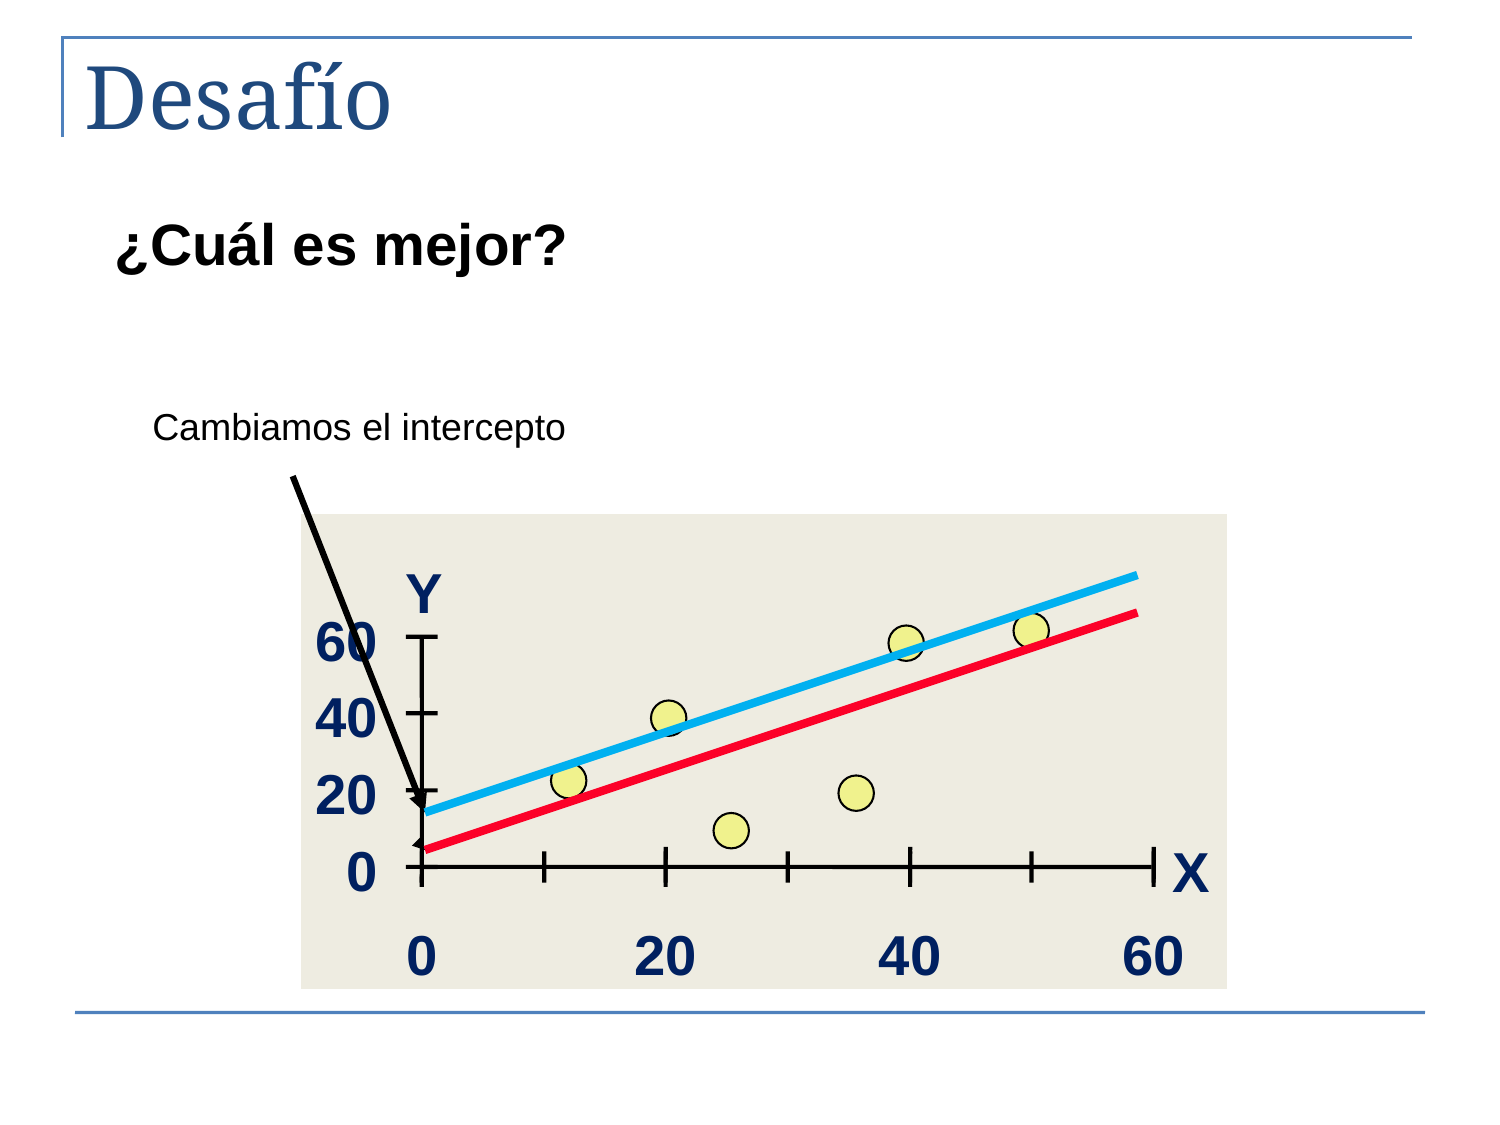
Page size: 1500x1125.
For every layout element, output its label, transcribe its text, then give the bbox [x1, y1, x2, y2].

text_box 60 [1107, 912, 1201, 995]
title Desafío [69, 35, 1233, 220]
text_box [550, 762, 587, 799]
text_box [838, 775, 874, 811]
text_box 40 [300, 680, 393, 756]
text_box 60 [300, 597, 372, 680]
text_box 60 [341, 597, 393, 680]
text_box [1013, 612, 1049, 649]
text_box Cambiamos el intercepto [137, 395, 581, 456]
text_box [299, 512, 1228, 991]
text_box 20 [300, 756, 393, 834]
text_box [411, 836, 426, 851]
text_box [292, 476, 427, 812]
text_box X [1157, 829, 1226, 912]
text_box ¿Cuál es mejor? [99, 200, 1384, 285]
text_box 0 [331, 834, 393, 910]
text_box 0 [391, 912, 453, 995]
text_box Y [390, 549, 459, 632]
text_box 20 [619, 912, 712, 995]
text_box 40 [864, 912, 957, 995]
text_box [650, 700, 687, 736]
text_box [888, 625, 924, 661]
text_box [713, 812, 749, 849]
